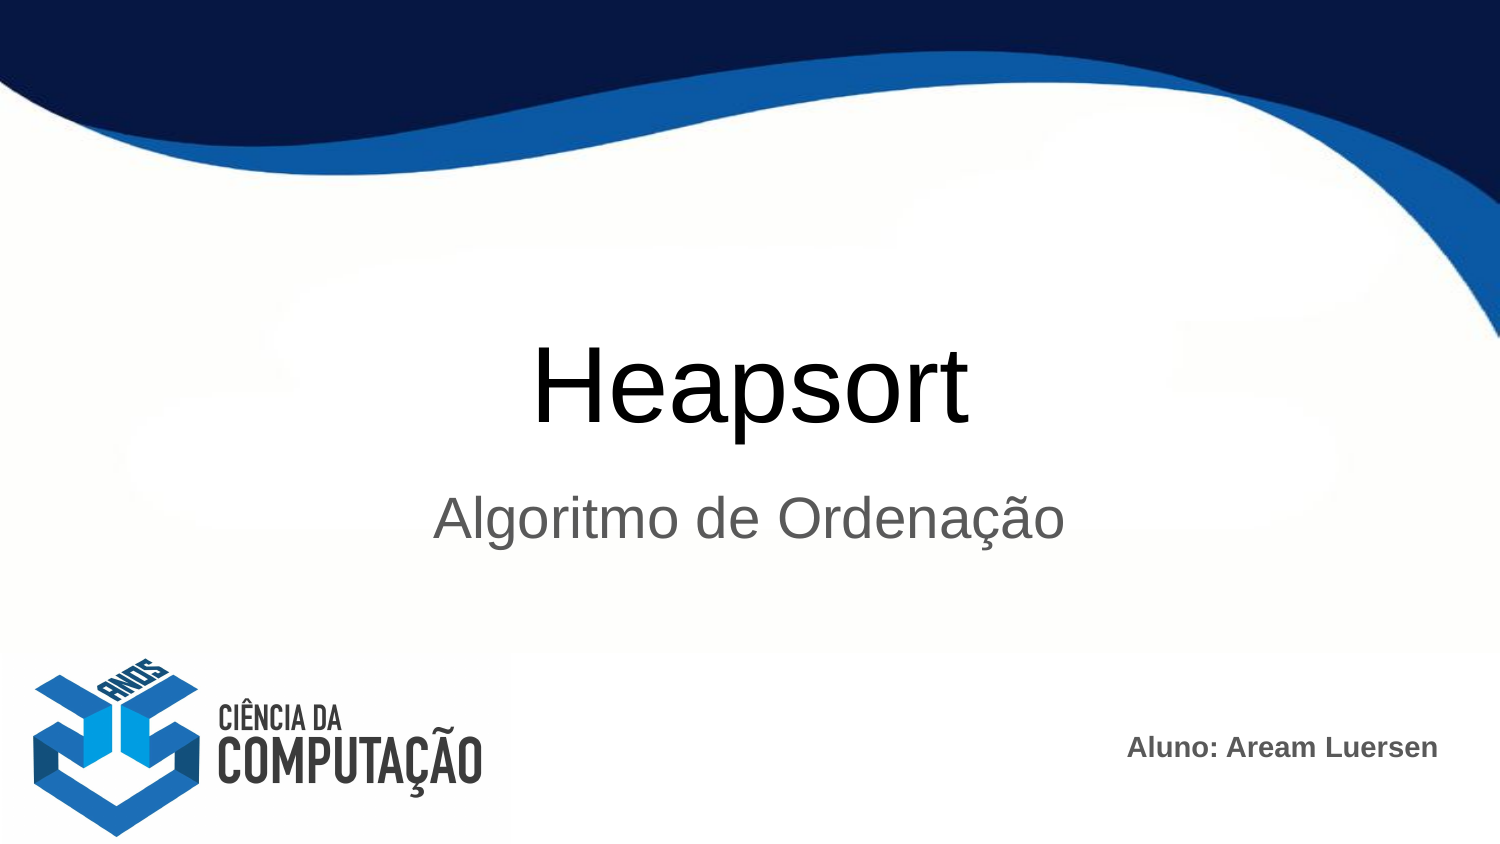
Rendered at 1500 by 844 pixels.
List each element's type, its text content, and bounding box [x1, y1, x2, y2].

text_box Aluno: Aream Luersen [1111, 713, 1500, 844]
picture [0, 0, 1500, 844]
